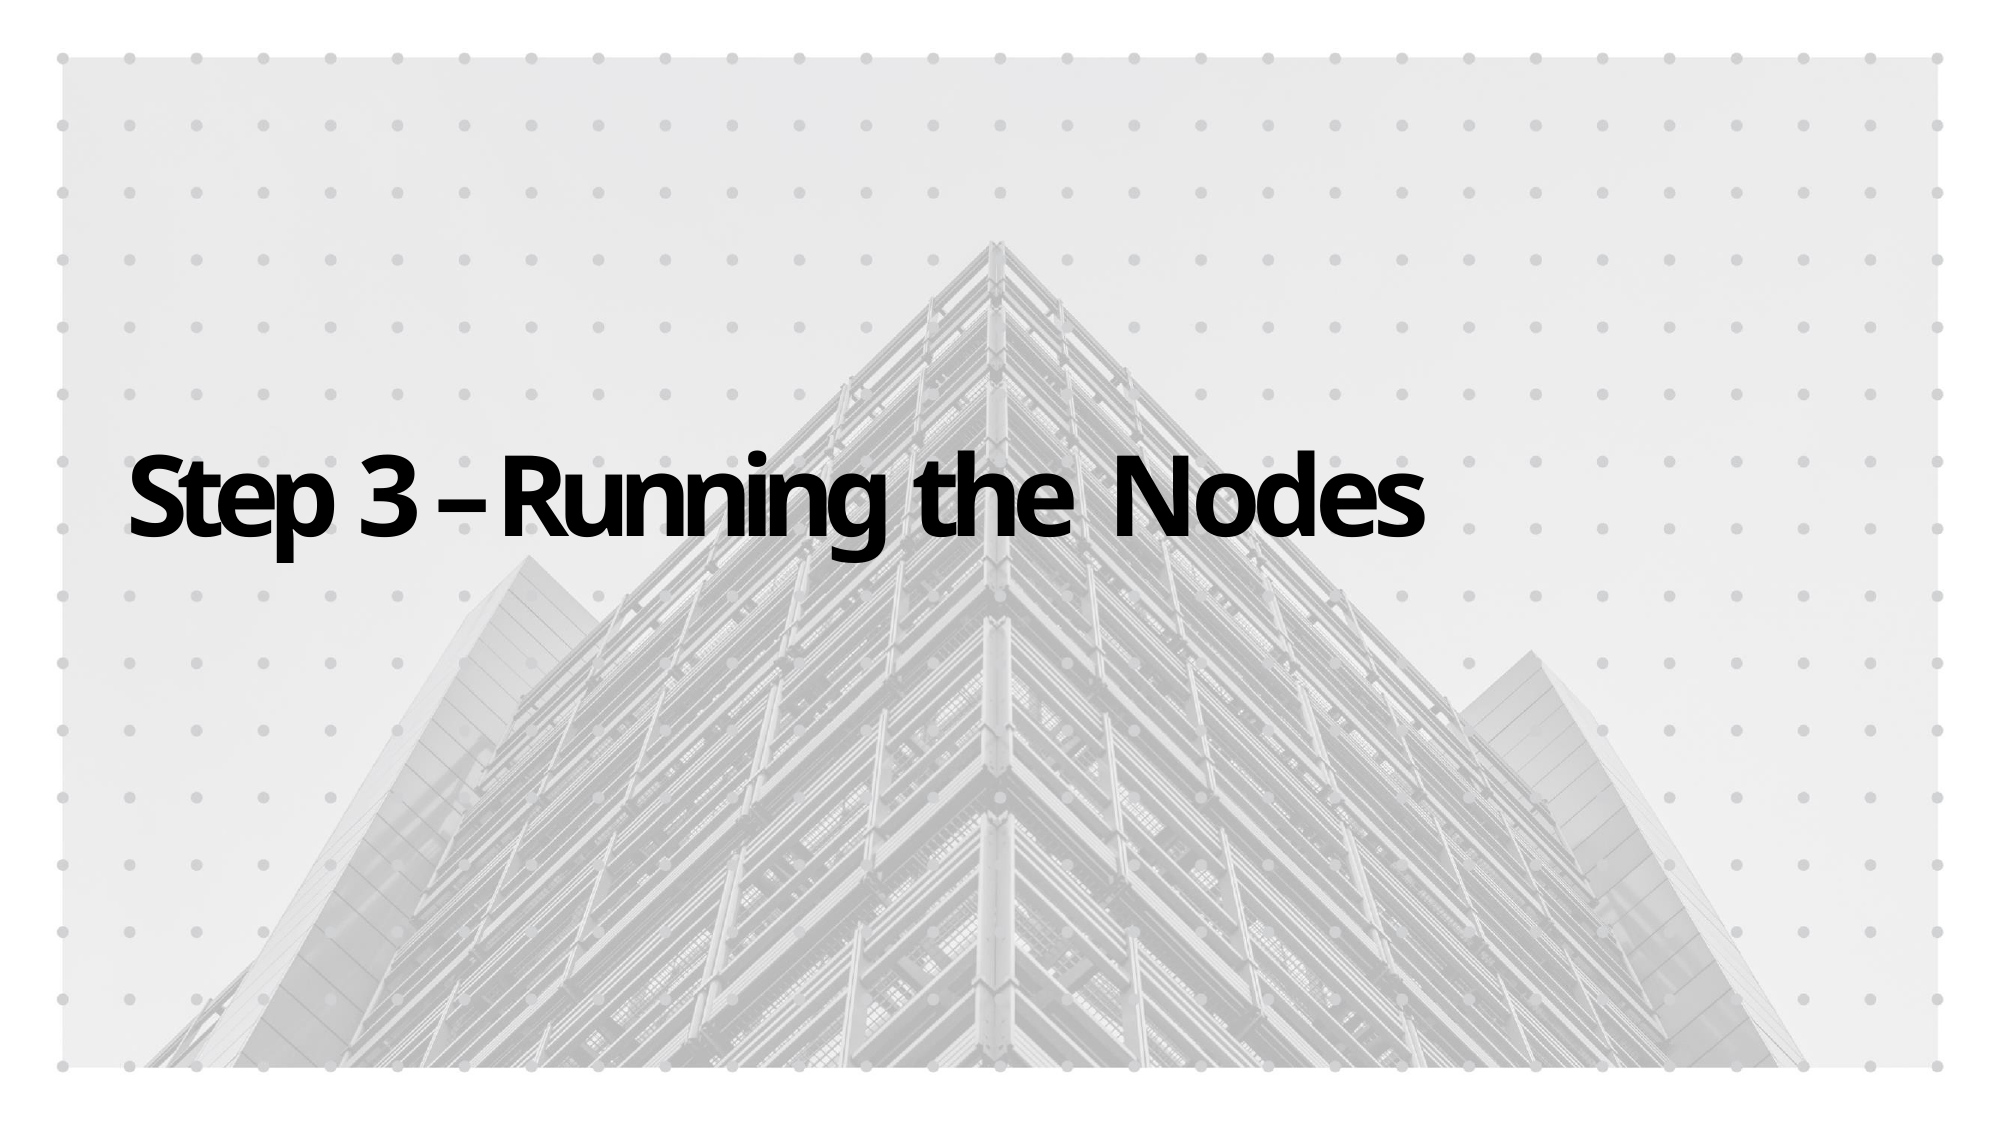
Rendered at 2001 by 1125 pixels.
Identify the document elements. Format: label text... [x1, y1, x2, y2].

text_box [53, 48, 1945, 1075]
title Step 3 – Running the Nodes [124, 422, 1605, 613]
